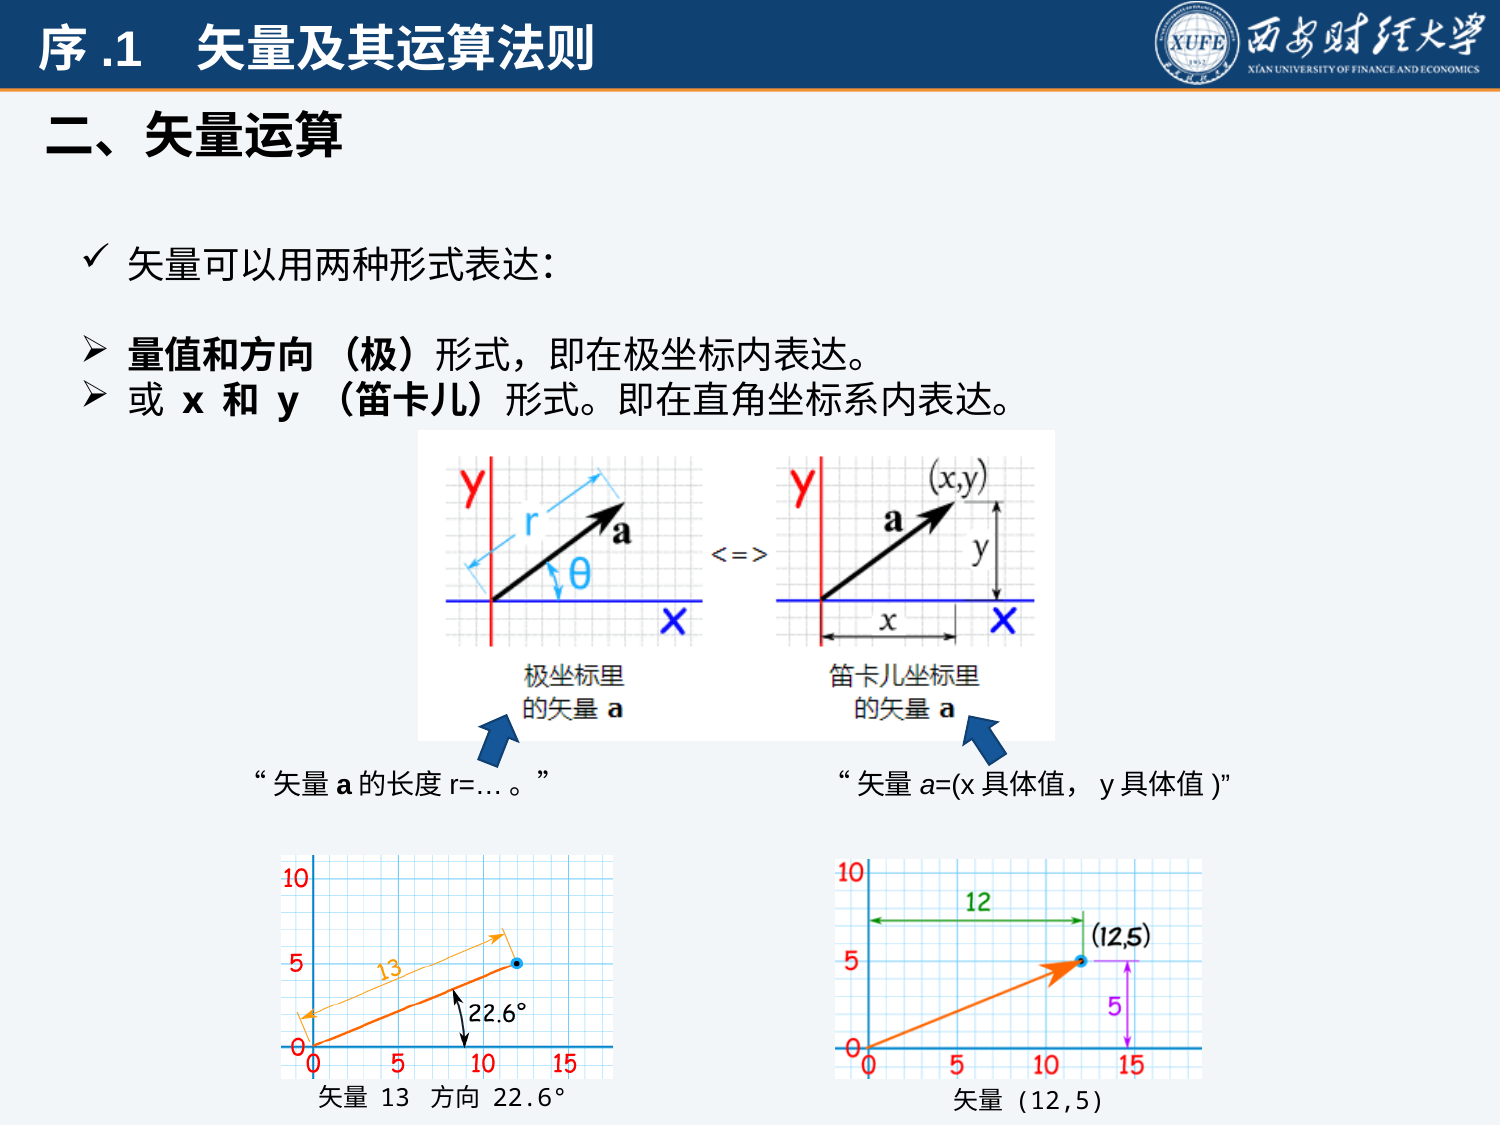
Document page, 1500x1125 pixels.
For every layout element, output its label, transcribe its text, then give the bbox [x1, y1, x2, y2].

picture [281, 855, 613, 1079]
text_box “矢量a=(x具体值，y具体值)” [807, 759, 1302, 808]
text_box 矢量 13 方向 22.6° [303, 1079, 583, 1119]
picture [1154, 1, 1486, 85]
picture [418, 430, 1055, 741]
text_box 矢量可以用两种形式表达： 量值和方向 （极）形式，即在极坐标内表达。 或 x 和 y （笛卡儿）形式。即在直角坐标系内表达。 [65, 233, 1019, 429]
text_box 矢量 (12,5) [938, 1079, 1120, 1123]
text_box 二、矢量运算 [29, 95, 1055, 171]
text_box [972, 741, 1008, 767]
picture [835, 859, 1202, 1079]
text_box [962, 741, 971, 747]
text_box [477, 741, 509, 768]
